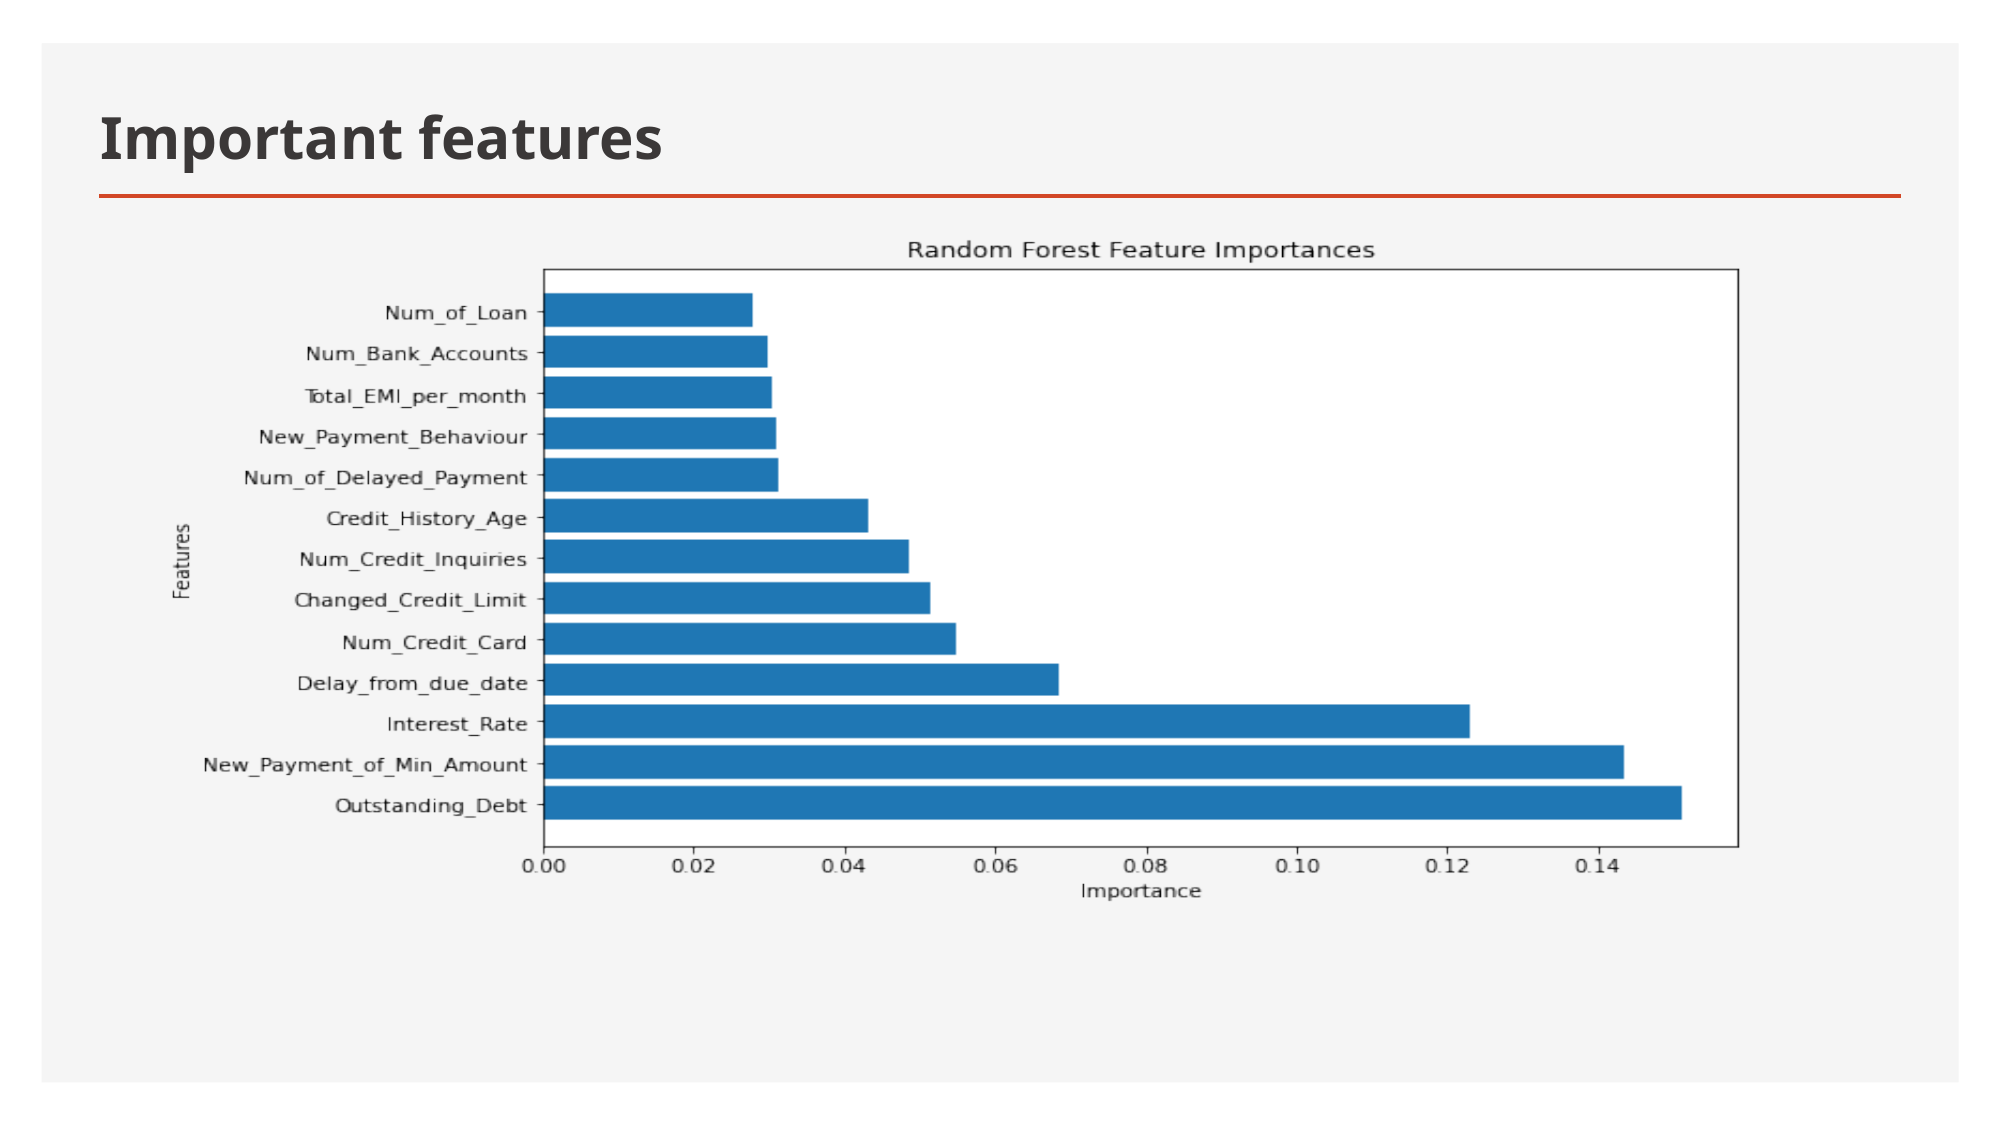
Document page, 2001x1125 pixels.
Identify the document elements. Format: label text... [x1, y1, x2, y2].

title Important features [85, 73, 1214, 179]
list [158, 228, 1753, 914]
